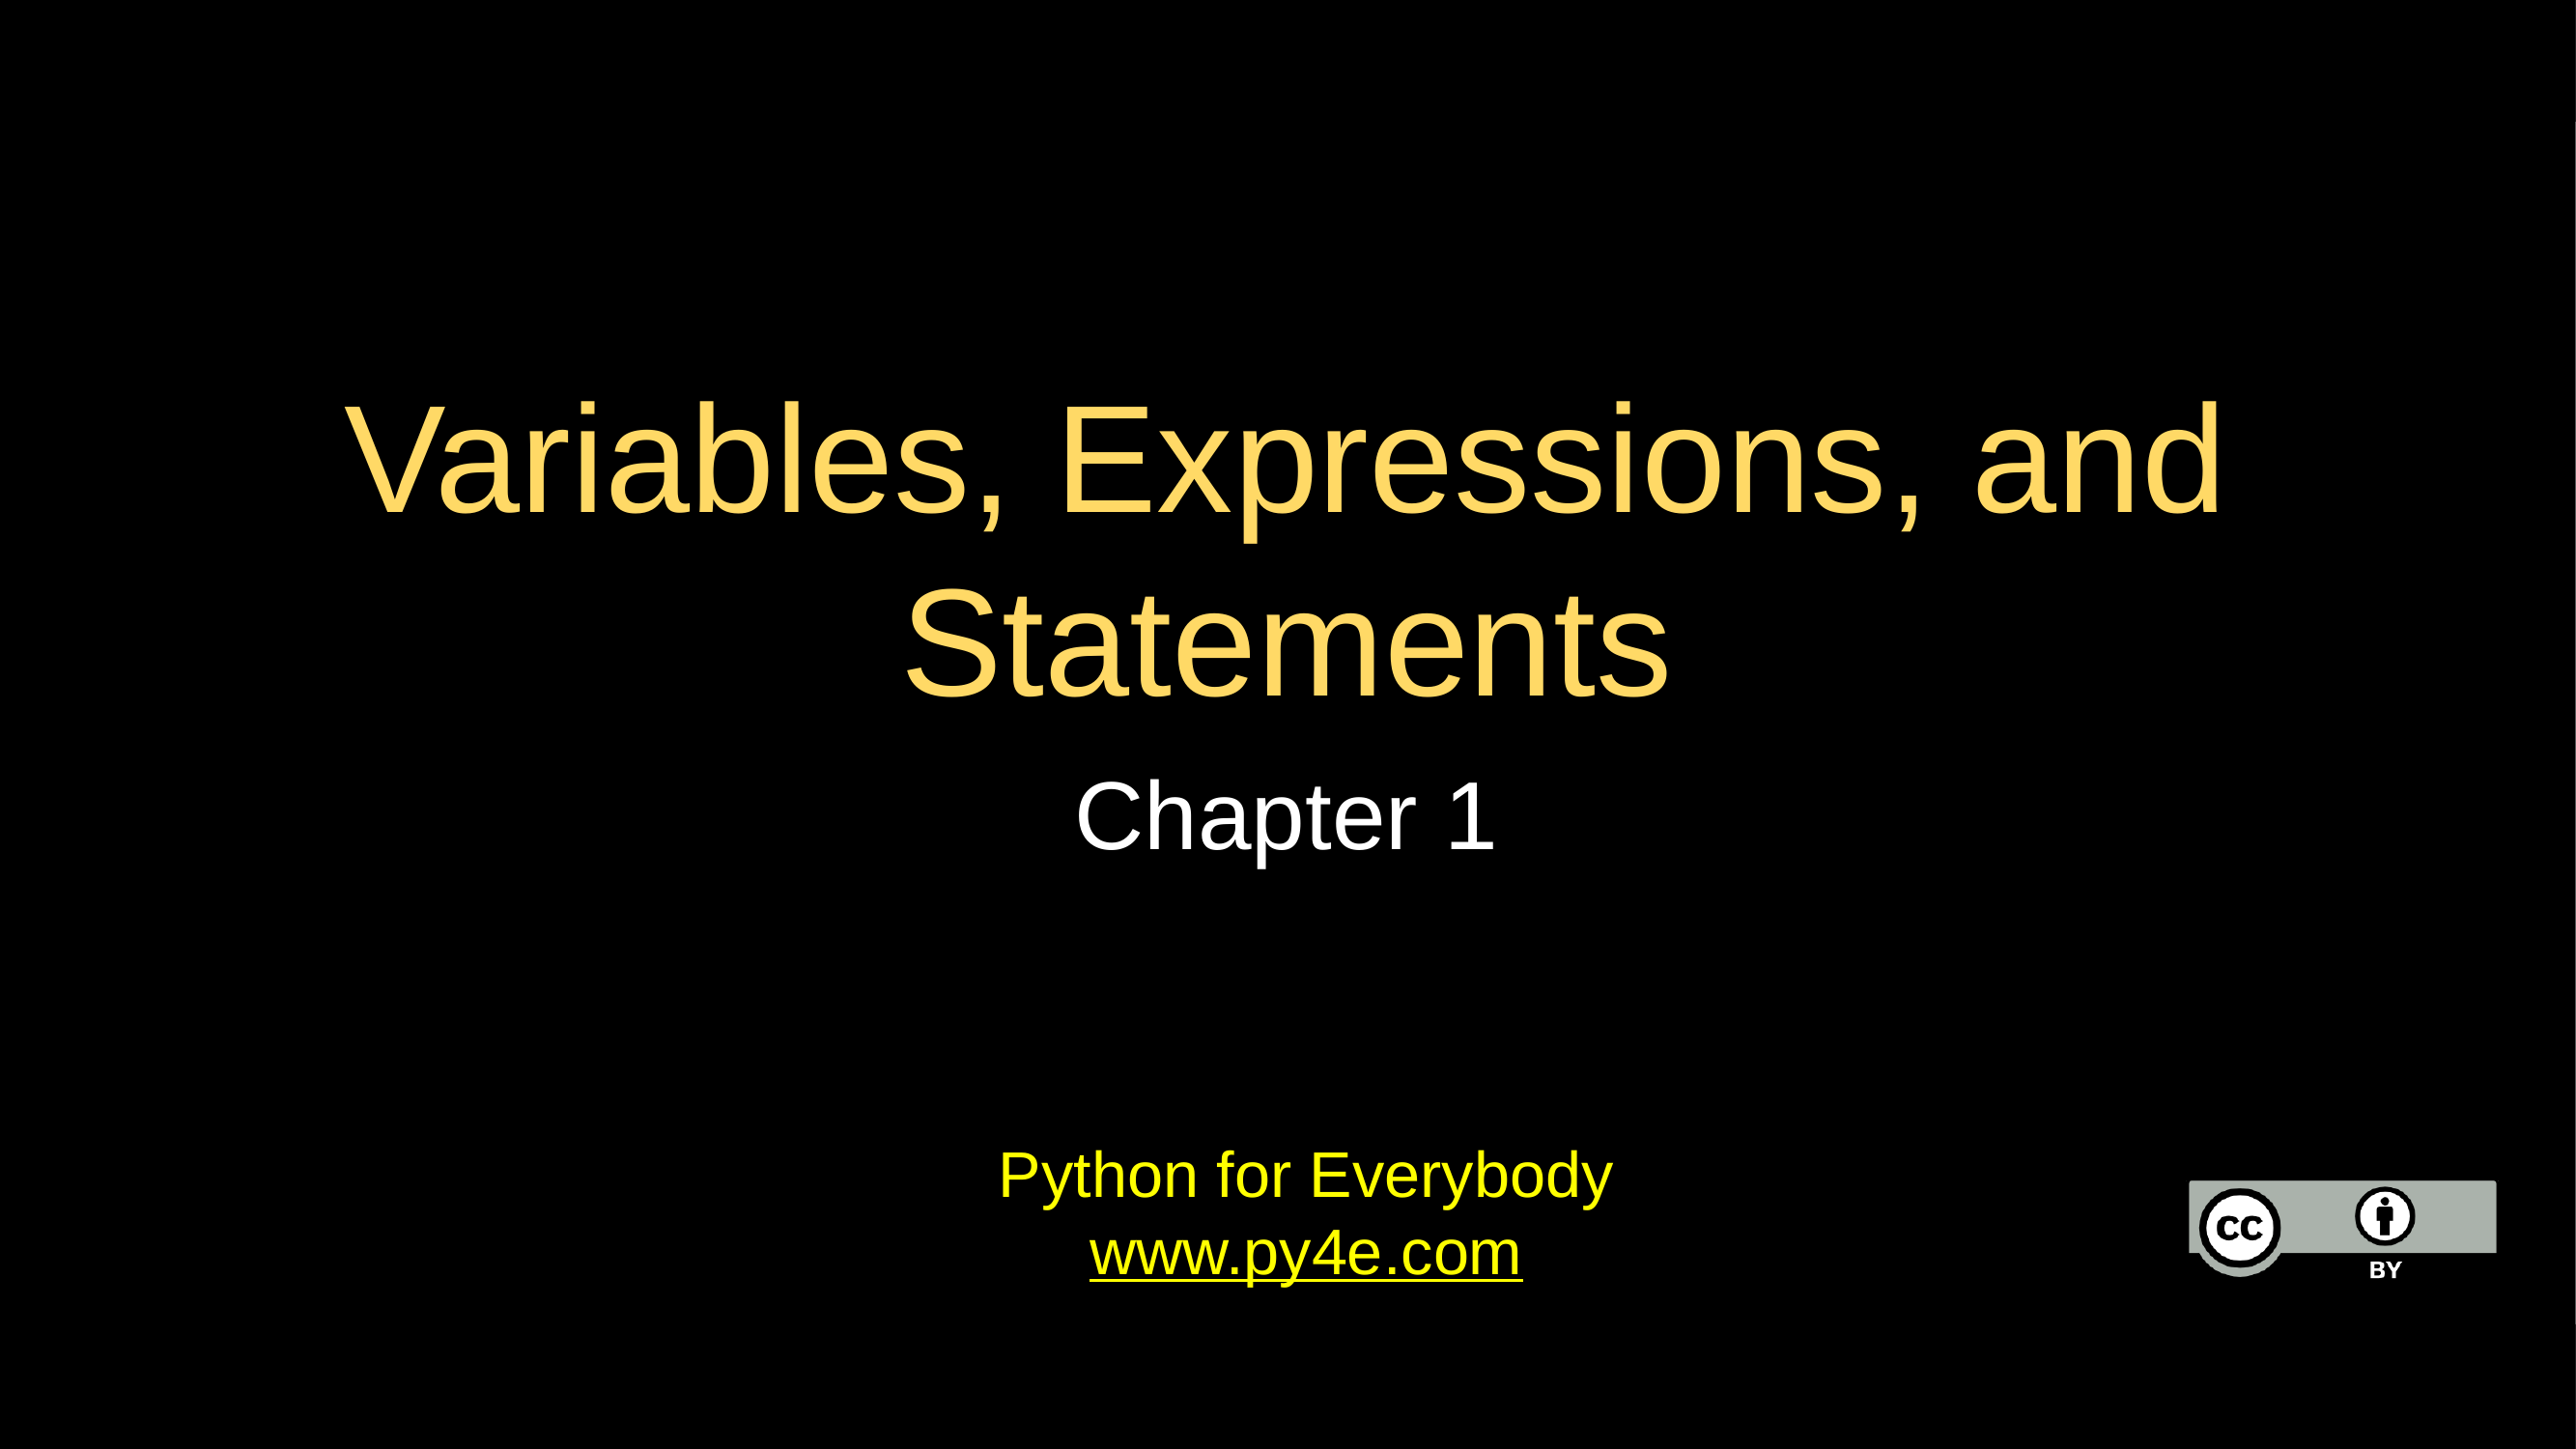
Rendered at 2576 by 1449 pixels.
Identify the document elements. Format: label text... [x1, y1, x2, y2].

text_box Python for Everybody www.py4e.com [646, 1129, 1967, 1292]
text_box Chapter 1 [183, 746, 2391, 914]
picture [2186, 1178, 2499, 1285]
title Variables, Expressions, and Statements [183, 243, 2391, 733]
